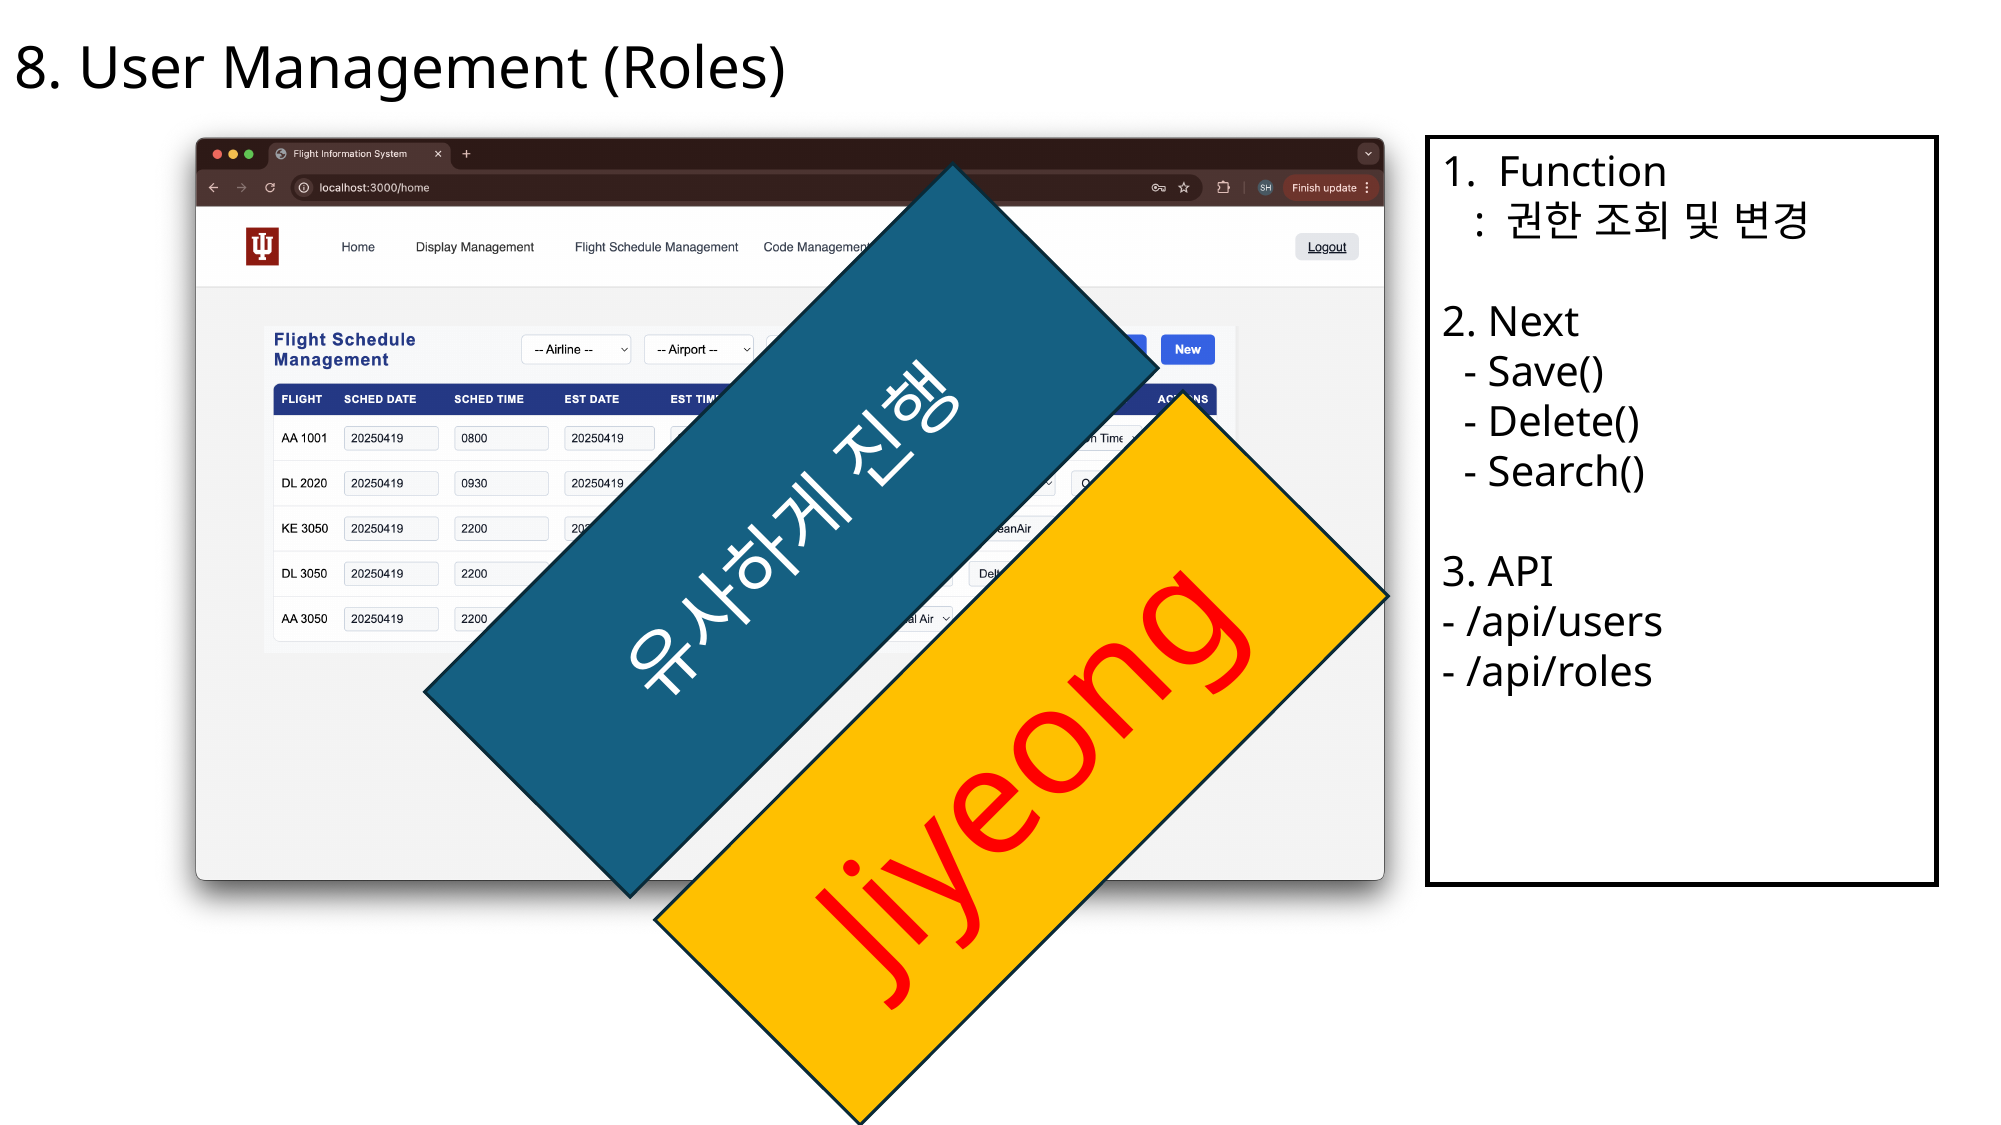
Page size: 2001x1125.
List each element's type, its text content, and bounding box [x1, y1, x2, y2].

picture [151, 107, 1428, 939]
text_box Jiyeong [671, 939, 1049, 1125]
text_box Function : 권한 조회 및 변경 2. Next - Save() - Delete() - Search() 3. API - /api/users - /api/roles [1428, 136, 1938, 886]
text_box 8. User Management (Roles) [0, 22, 1031, 108]
